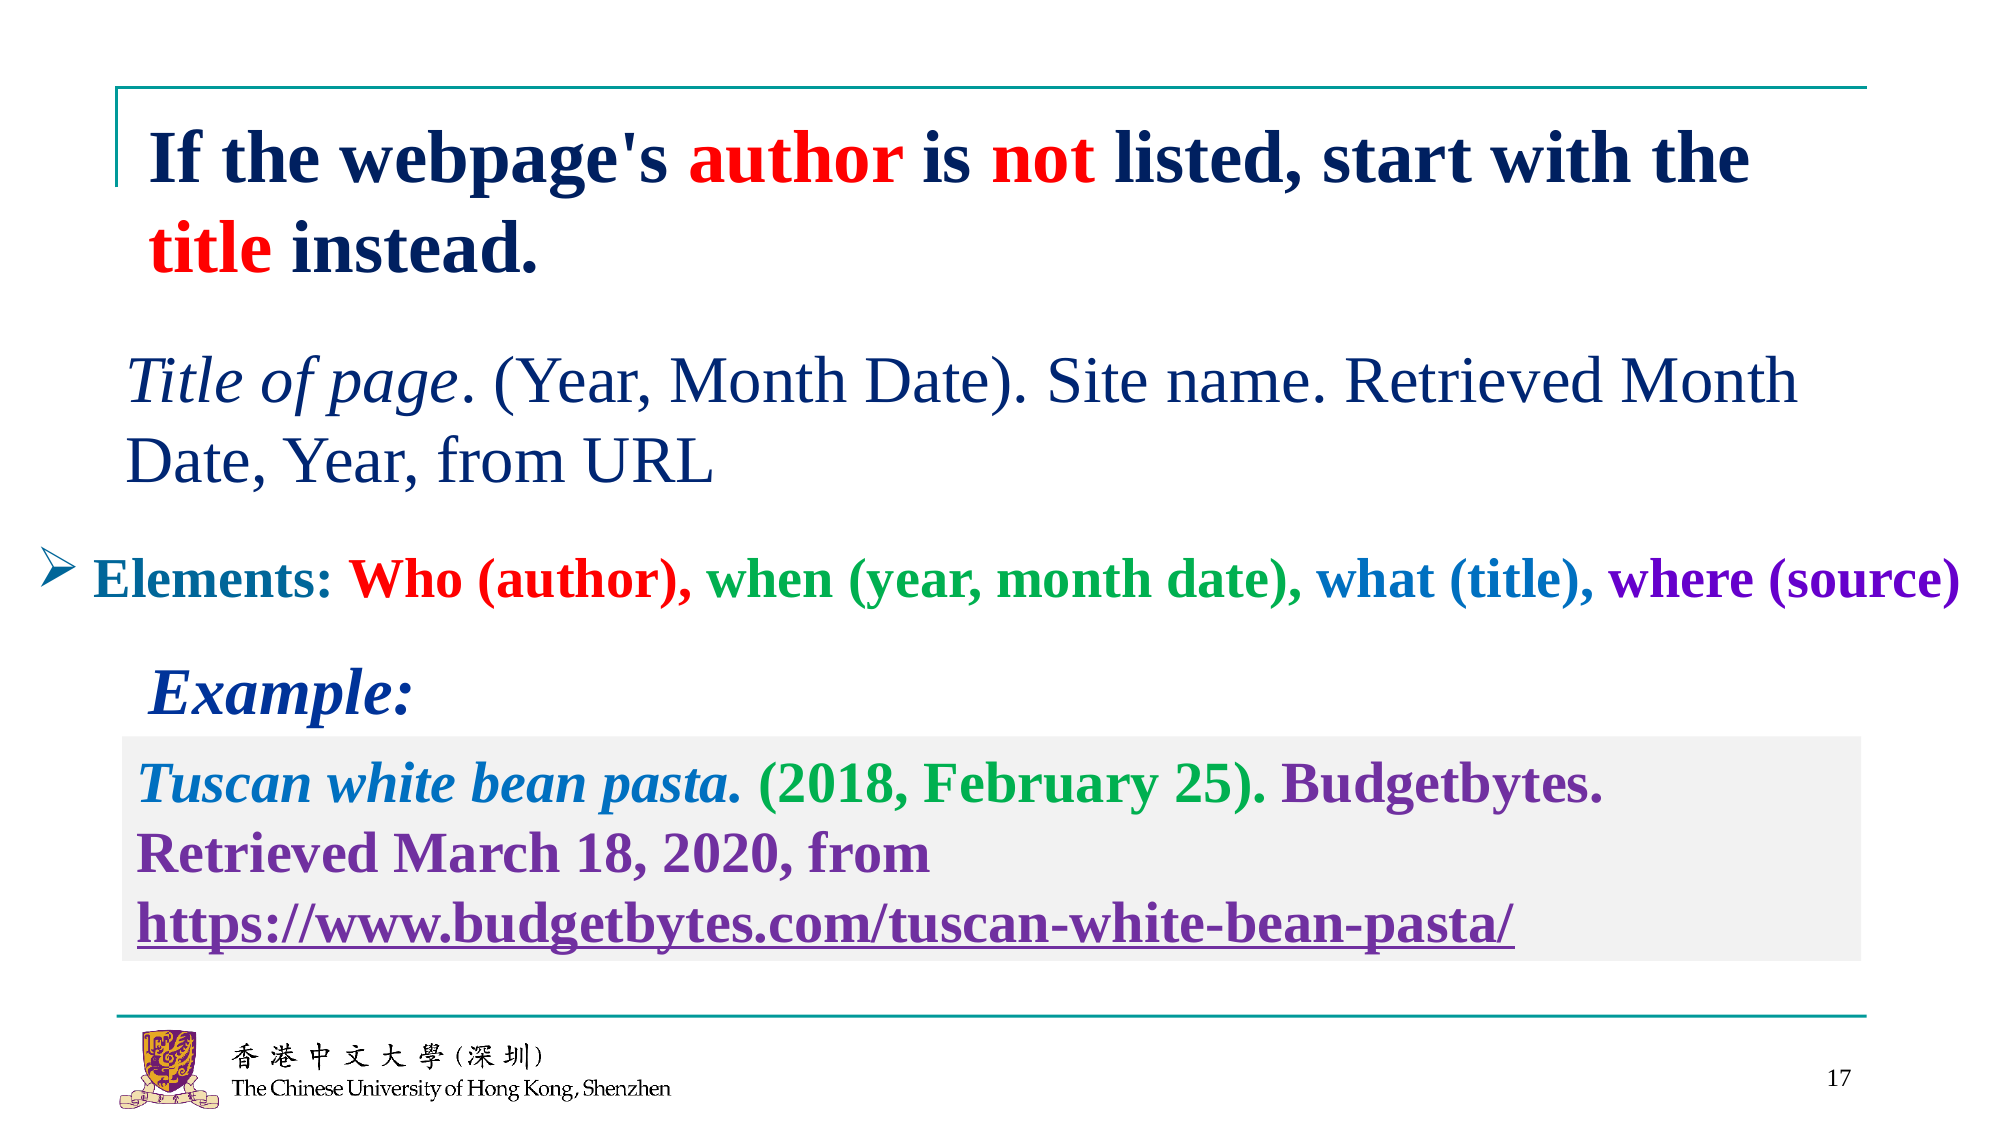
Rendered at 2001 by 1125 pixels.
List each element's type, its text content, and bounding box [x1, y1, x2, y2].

text_box Tuscan white bean pasta. (2018, February 25). Budgetbytes. Retrieved March 18, 2020, from https://www.budgetbytes.com/tuscan-white-bean-pasta/ [122, 736, 1862, 961]
list Title of page. (Year, Month Date). Site name. Retrieved Month Date, Year, from URL [110, 328, 1912, 533]
text_box Example: [133, 640, 1134, 736]
text_box Elements: Who (author), when (year, month date), what (title), where (source) [0, 533, 2000, 616]
slide_number 17 [1399, 1023, 1867, 1100]
title If the webpage's author is not listed, start with the title instead. [133, 99, 1850, 247]
picture [67, 995, 723, 1125]
